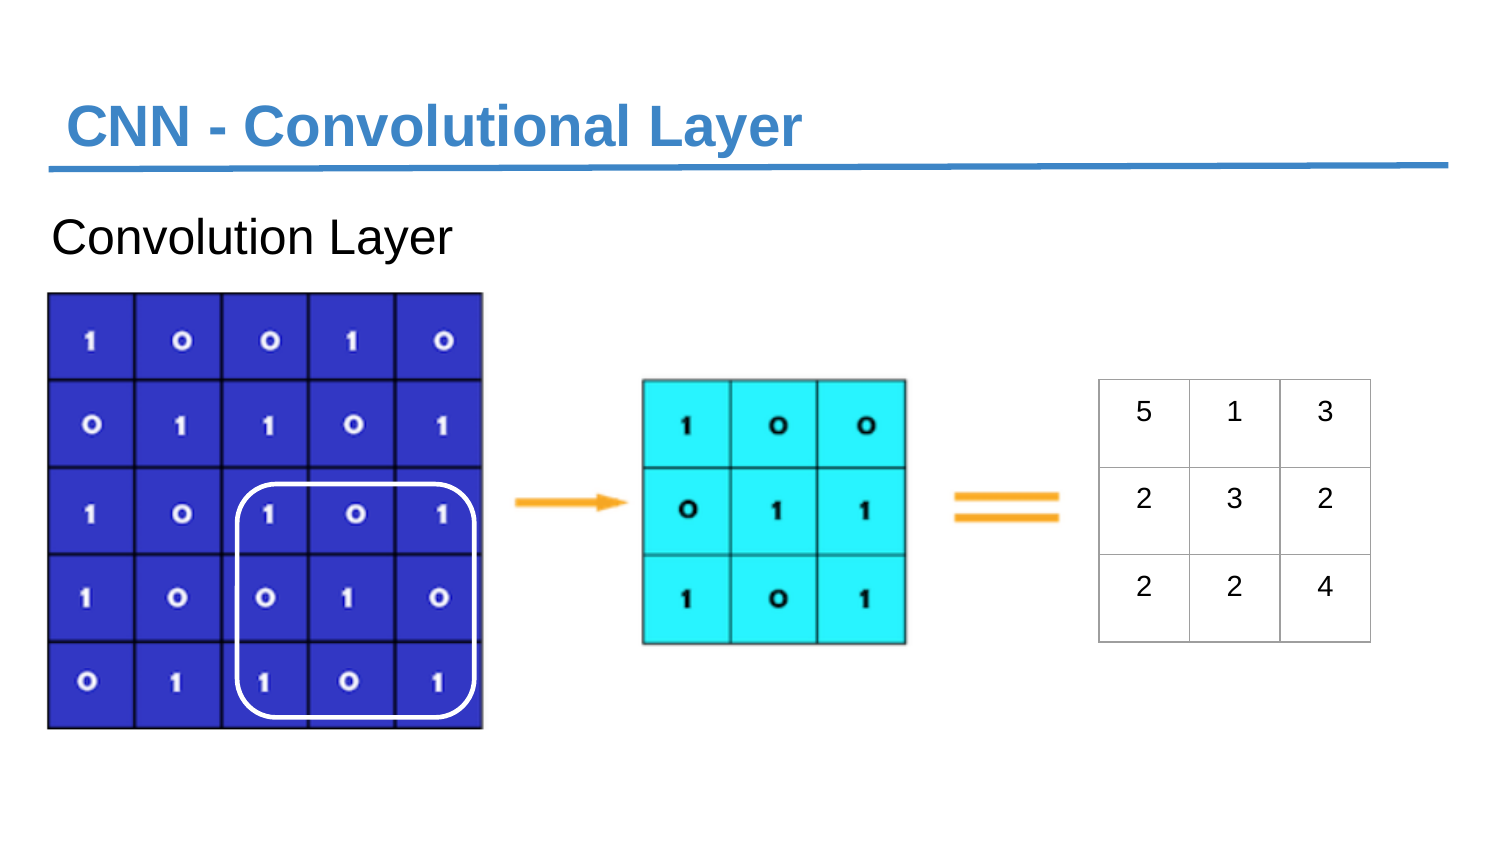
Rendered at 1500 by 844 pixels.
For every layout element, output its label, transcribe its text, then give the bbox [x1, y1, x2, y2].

table_cell 3 [1190, 468, 1279, 554]
table_header 3 [1281, 380, 1370, 467]
picture [24, 266, 1073, 739]
table_cell 2 [1100, 555, 1189, 641]
table_cell 4 [1281, 555, 1370, 641]
table_header 1 [1190, 380, 1279, 467]
table_cell 2 [1190, 555, 1279, 641]
table_header 5 [1100, 380, 1189, 467]
text_box Convolution Layer [36, 189, 497, 265]
table_cell 2 [1100, 468, 1189, 554]
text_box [48, 164, 1449, 170]
title CNN - Convolutional Layer [51, 72, 1449, 163]
table_cell 2 [1281, 468, 1370, 554]
